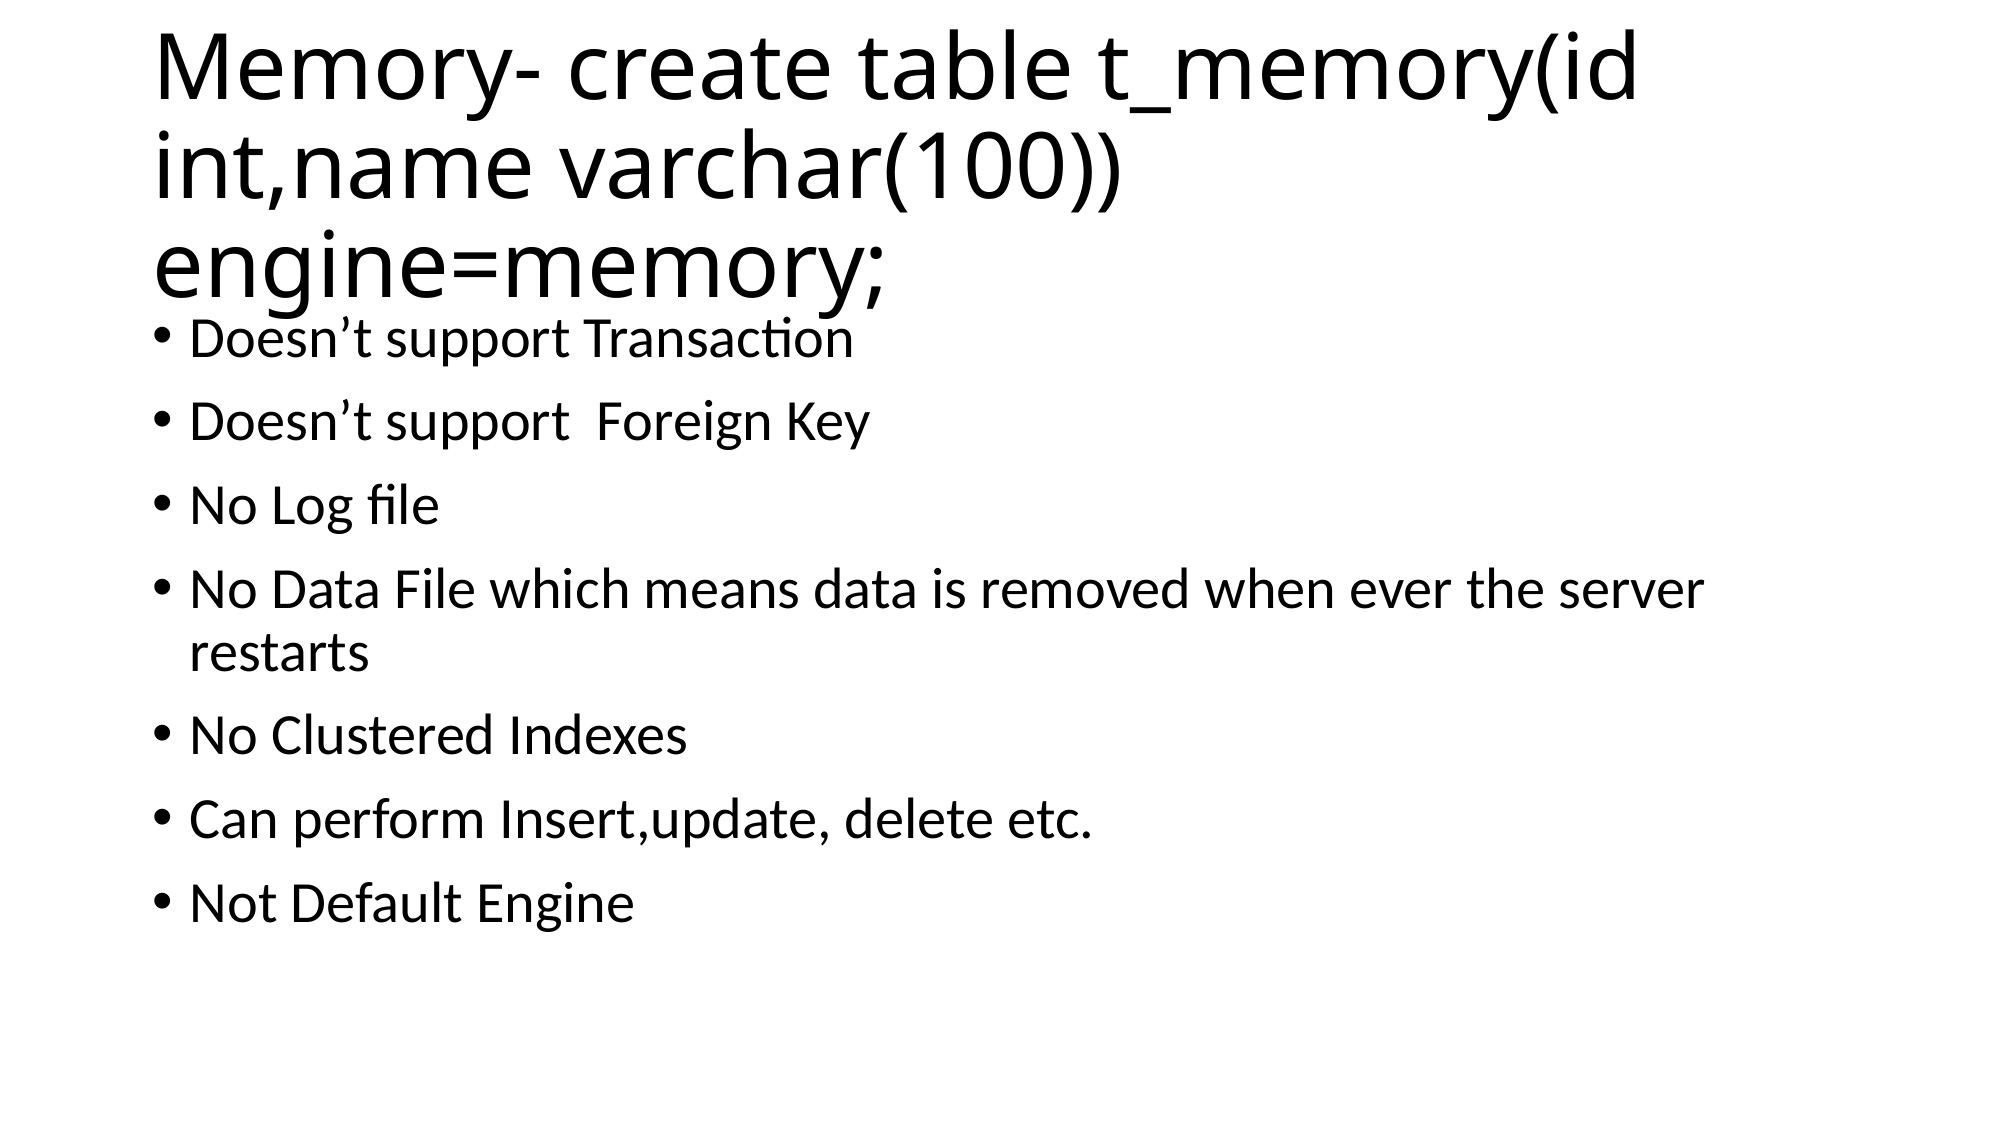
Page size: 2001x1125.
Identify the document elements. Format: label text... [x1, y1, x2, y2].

title Memory- create table t_memory(id int,name varchar(100)) engine=memory; [137, 59, 1863, 278]
list Doesn’t support Transaction Doesn’t support Foreign Key No Log file No Data File which means data is removed when ever the server restarts No Clustered Indexes Can perform Insert,update, delete etc. Not Default Engine [137, 299, 1863, 1014]
